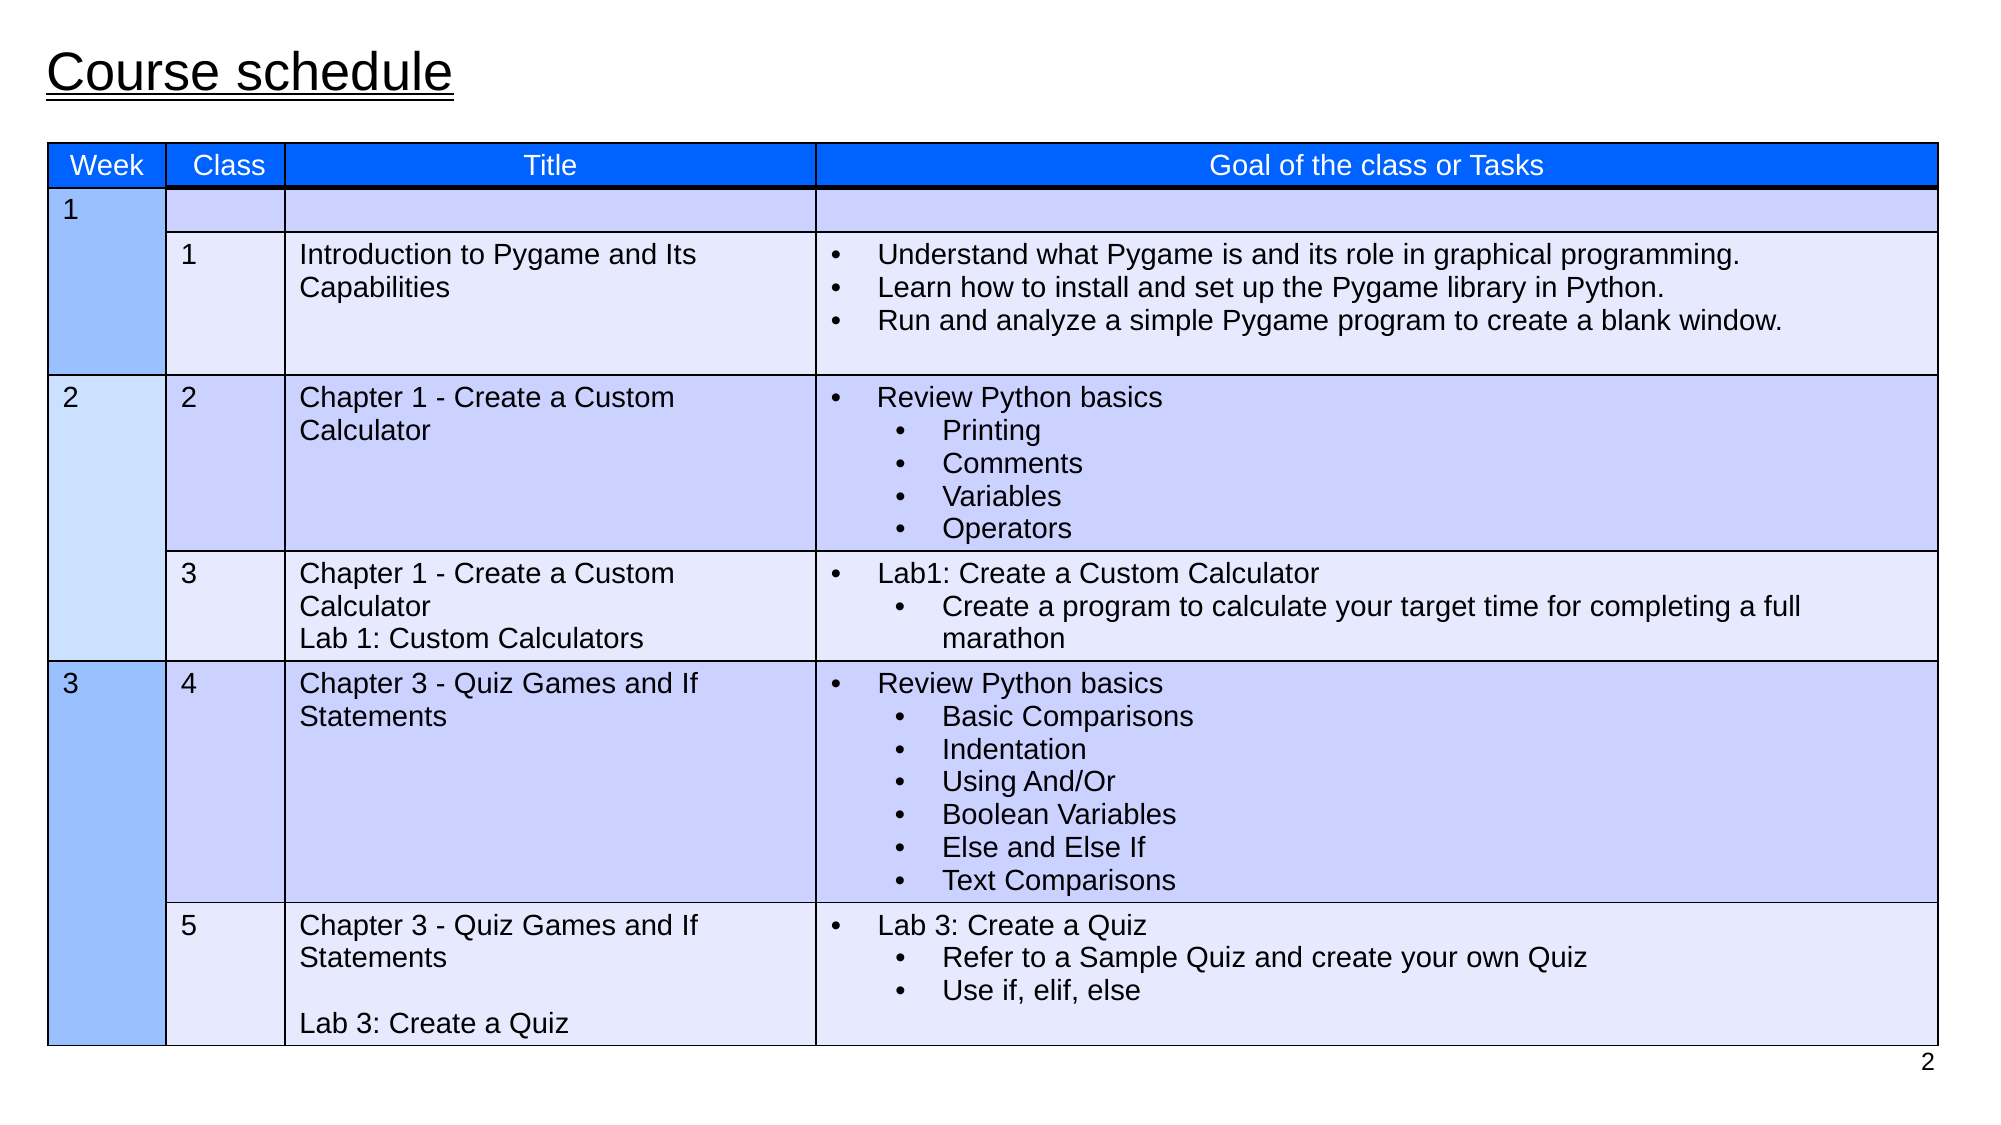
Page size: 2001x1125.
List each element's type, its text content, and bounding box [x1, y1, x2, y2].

table_header Goal of the class or Tasks [817, 144, 1937, 185]
table_cell 4 [167, 662, 284, 902]
table_cell [49, 551, 165, 660]
table_cell [817, 190, 1937, 231]
table_cell Chapter 3 - Quiz Games and If Statements Lab 3: Create a Quiz [286, 903, 815, 1045]
table_cell Chapter 1 - Create a Custom Calculator [286, 376, 815, 550]
table_cell 5 [167, 903, 284, 1045]
table_cell 1 [167, 233, 284, 374]
table_cell [49, 232, 165, 374]
table_cell 3 [167, 552, 284, 660]
table_header Week [49, 144, 165, 187]
table_cell Review Python basics Printing Comments Variables Operators [817, 376, 1937, 550]
table_cell 2 [167, 376, 284, 550]
table_cell Introduction to Pygame and Its Capabilities [286, 233, 815, 374]
table_cell Review Python basics Basic Comparisons Indentation Using And/Or Boolean Variables Else and Else If Text Comparisons [817, 662, 1937, 902]
table_cell [49, 902, 165, 1045]
table_cell 2 [49, 376, 165, 551]
table_cell Understand what Pygame is and its role in graphical programming. Learn how to install and set up the Pygame library in Python. Run and analyze a simple Pygame program to create a blank window. [817, 233, 1937, 374]
title Course schedule [46, 43, 952, 984]
table_cell Chapter 1 - Create a Custom Calculator Lab 1: Custom Calculators [286, 552, 815, 660]
table_cell [286, 190, 815, 231]
table_cell Lab 3: Create a Quiz Refer to a Sample Quiz and create your own Quiz Use if, elif, else [817, 903, 1937, 1045]
table_cell Lab1: Create a Custom Calculator Create a program to calculate your target time for completing a full marathon [817, 552, 1937, 660]
slide_number 2 [1550, 1038, 1950, 1075]
table_cell [167, 190, 284, 231]
table_cell 1 [49, 189, 165, 232]
table_cell Chapter 3 - Quiz Games and If Statements [286, 662, 815, 902]
table_header Title [286, 144, 815, 185]
table_cell 3 [49, 662, 165, 902]
table_header Class [167, 144, 284, 185]
